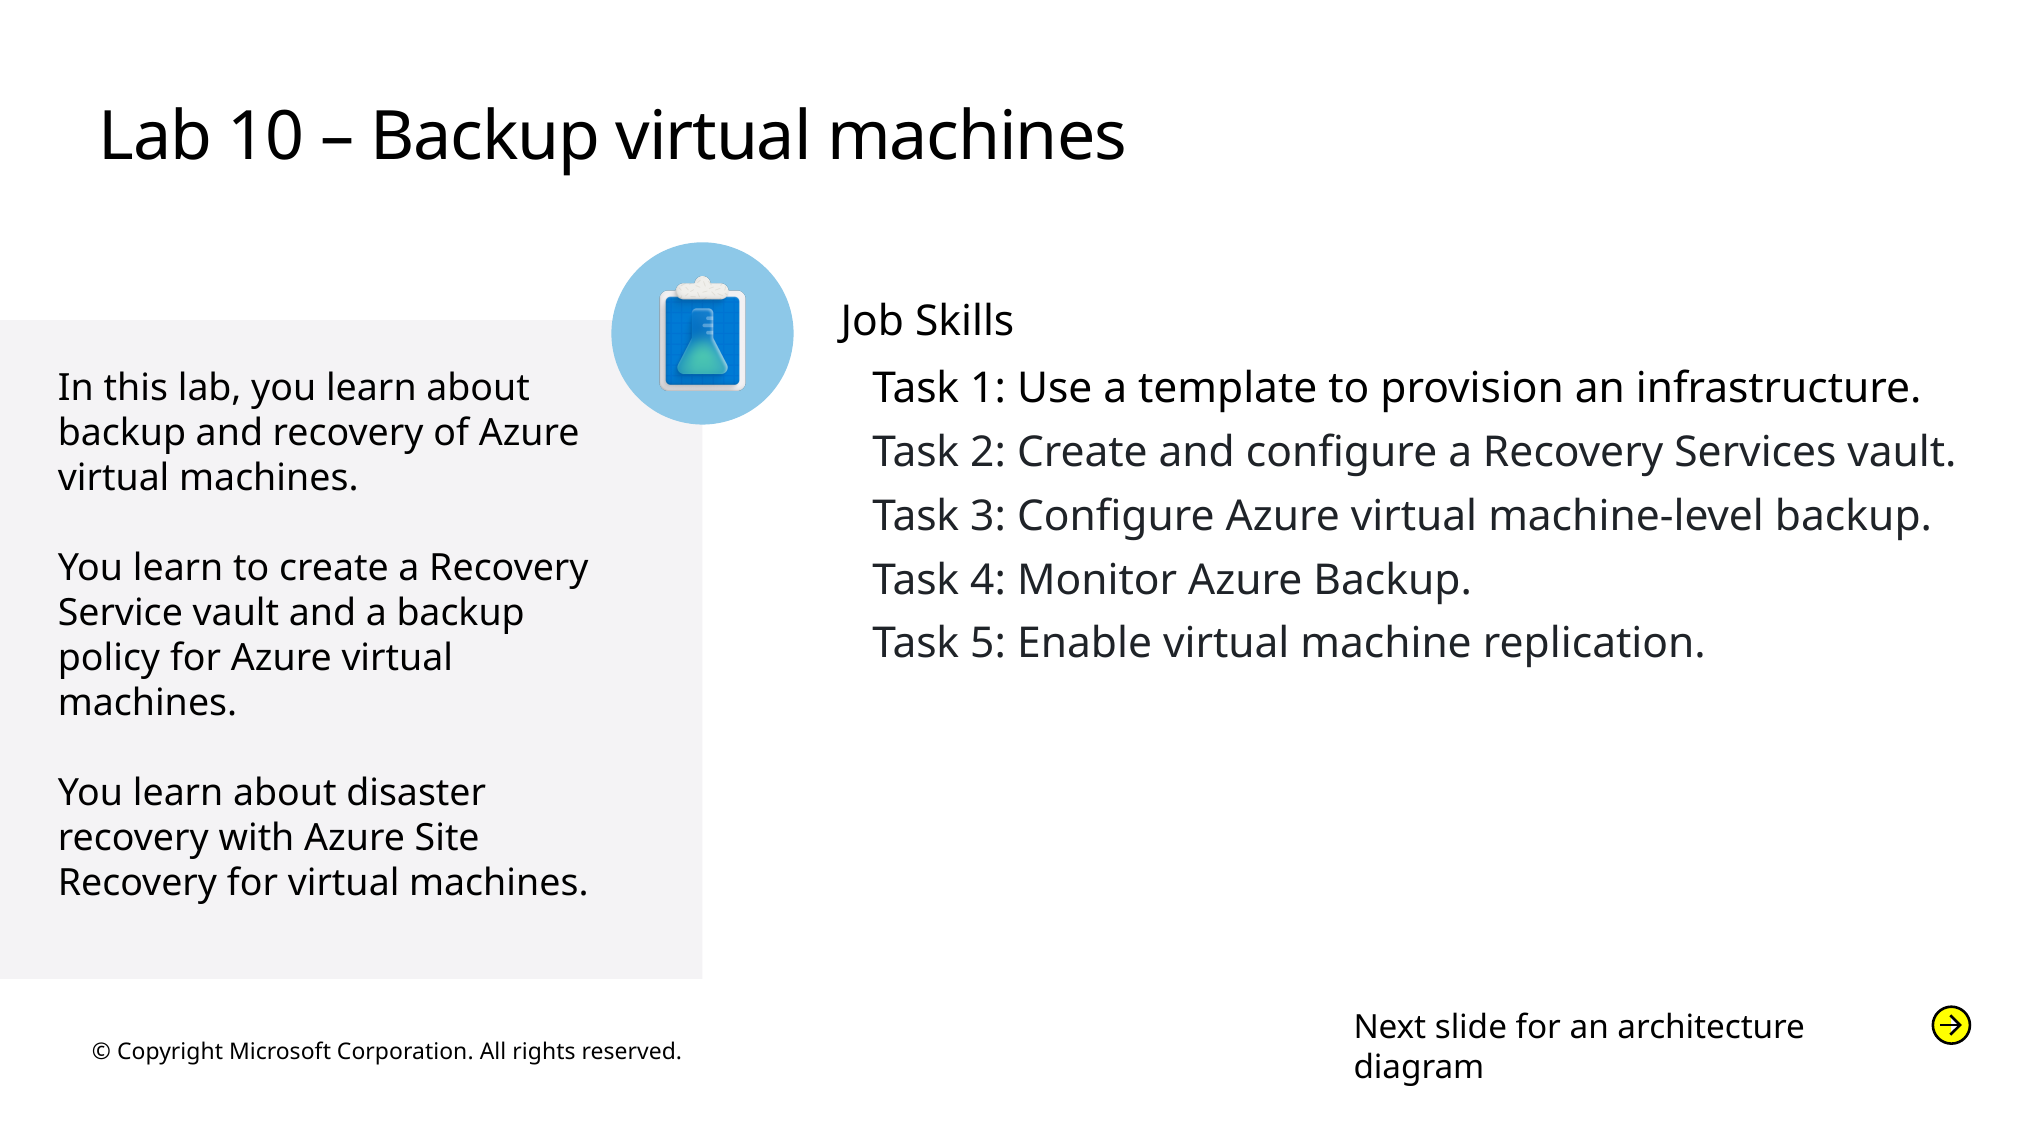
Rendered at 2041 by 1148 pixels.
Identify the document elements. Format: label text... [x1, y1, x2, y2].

text_box Job Skills [825, 285, 1846, 351]
text_box In this lab, you learn about backup and recovery of Azure virtual machines. You learn to create a Recovery Service vault and a backup policy for Azure virtual machines. You learn about disaster recovery with Azure Site Recovery for virtual machines. [57, 363, 626, 904]
text_box [1932, 1006, 1970, 1044]
text_box Next slide for an architecture diagram [1353, 1004, 1913, 1085]
title Lab 10 – Backup virtual machines [98, 86, 2019, 169]
picture [645, 276, 760, 391]
text_box Task 1: Use a template to provision an infrastructure. Task 2: Create and configure a Recovery Services vault. Task 3: Configure Azure virtual machine-level backup. Task 4: Monitor Azure Backup. Task 5: Enable virtual machine replication. [842, 337, 2040, 933]
